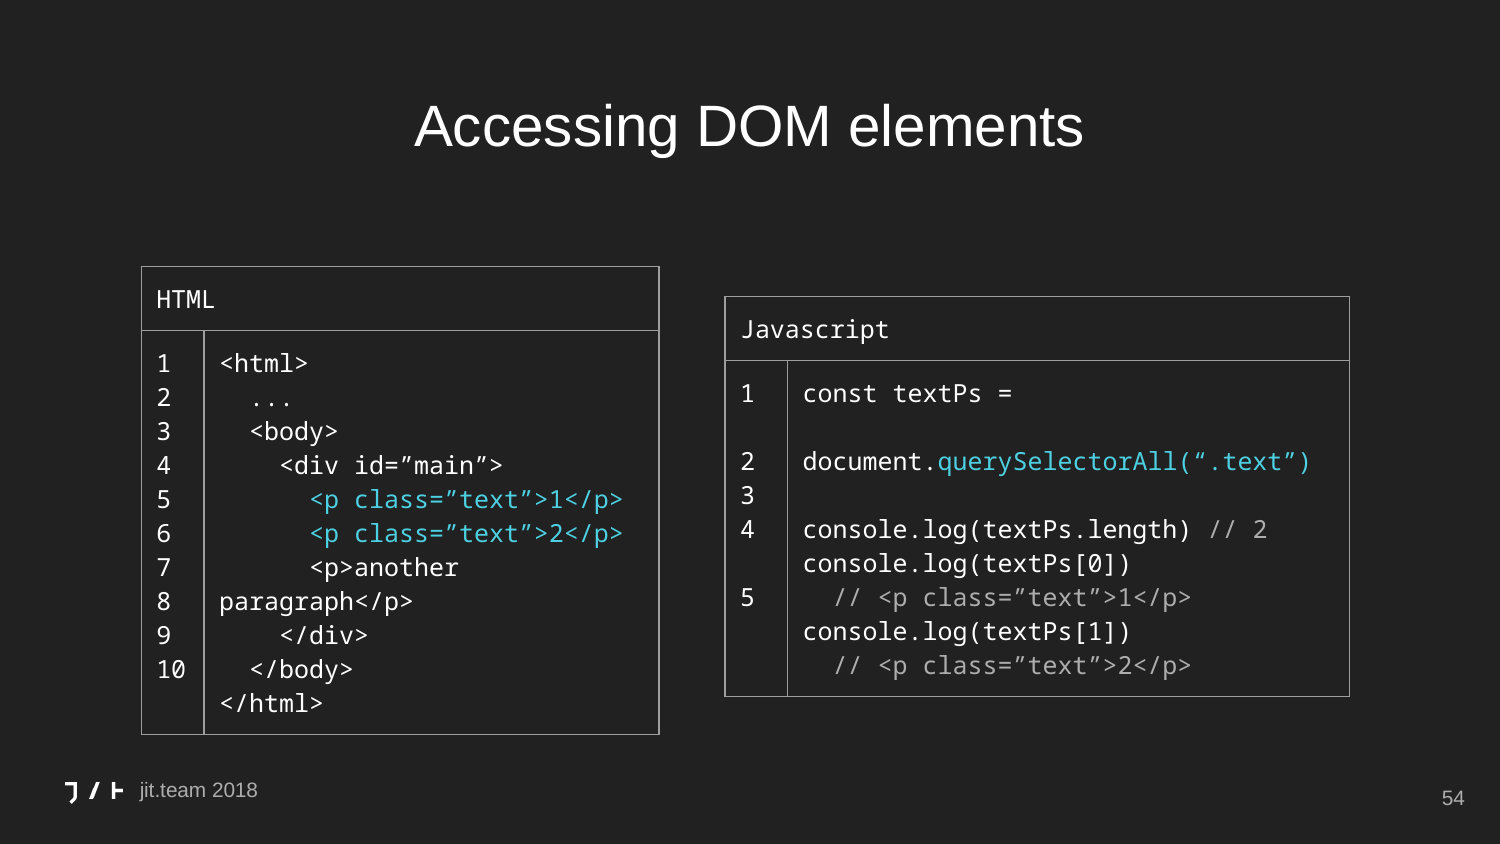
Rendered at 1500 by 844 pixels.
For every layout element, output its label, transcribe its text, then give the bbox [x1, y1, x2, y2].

slide_number ‹#› [1389, 764, 1480, 830]
title Accessing DOM elements [51, 72, 1449, 200]
table_cell 1 2 3 4 5 6 7 8 9 10 [142, 331, 203, 734]
picture [62, 779, 125, 807]
table_cell 1 2 3 4 5 [726, 361, 787, 696]
table_cell <html> ... <body> <div id=”main”> <p class=”text”>1</p> <p class=”text”>2</p> <p>another paragraph</p> </div> </body> </html> [205, 331, 658, 734]
table_header Javascript [726, 297, 1349, 360]
table_header HTML [142, 267, 658, 330]
table_cell const textPs = document.querySelectorAll(“.text”) console.log(textPs.length) // 2 console.log(textPs[0]) // <p class=”text”>1</p> console.log(textPs[1]) // <p class=”text”>2</p> [788, 361, 1349, 696]
